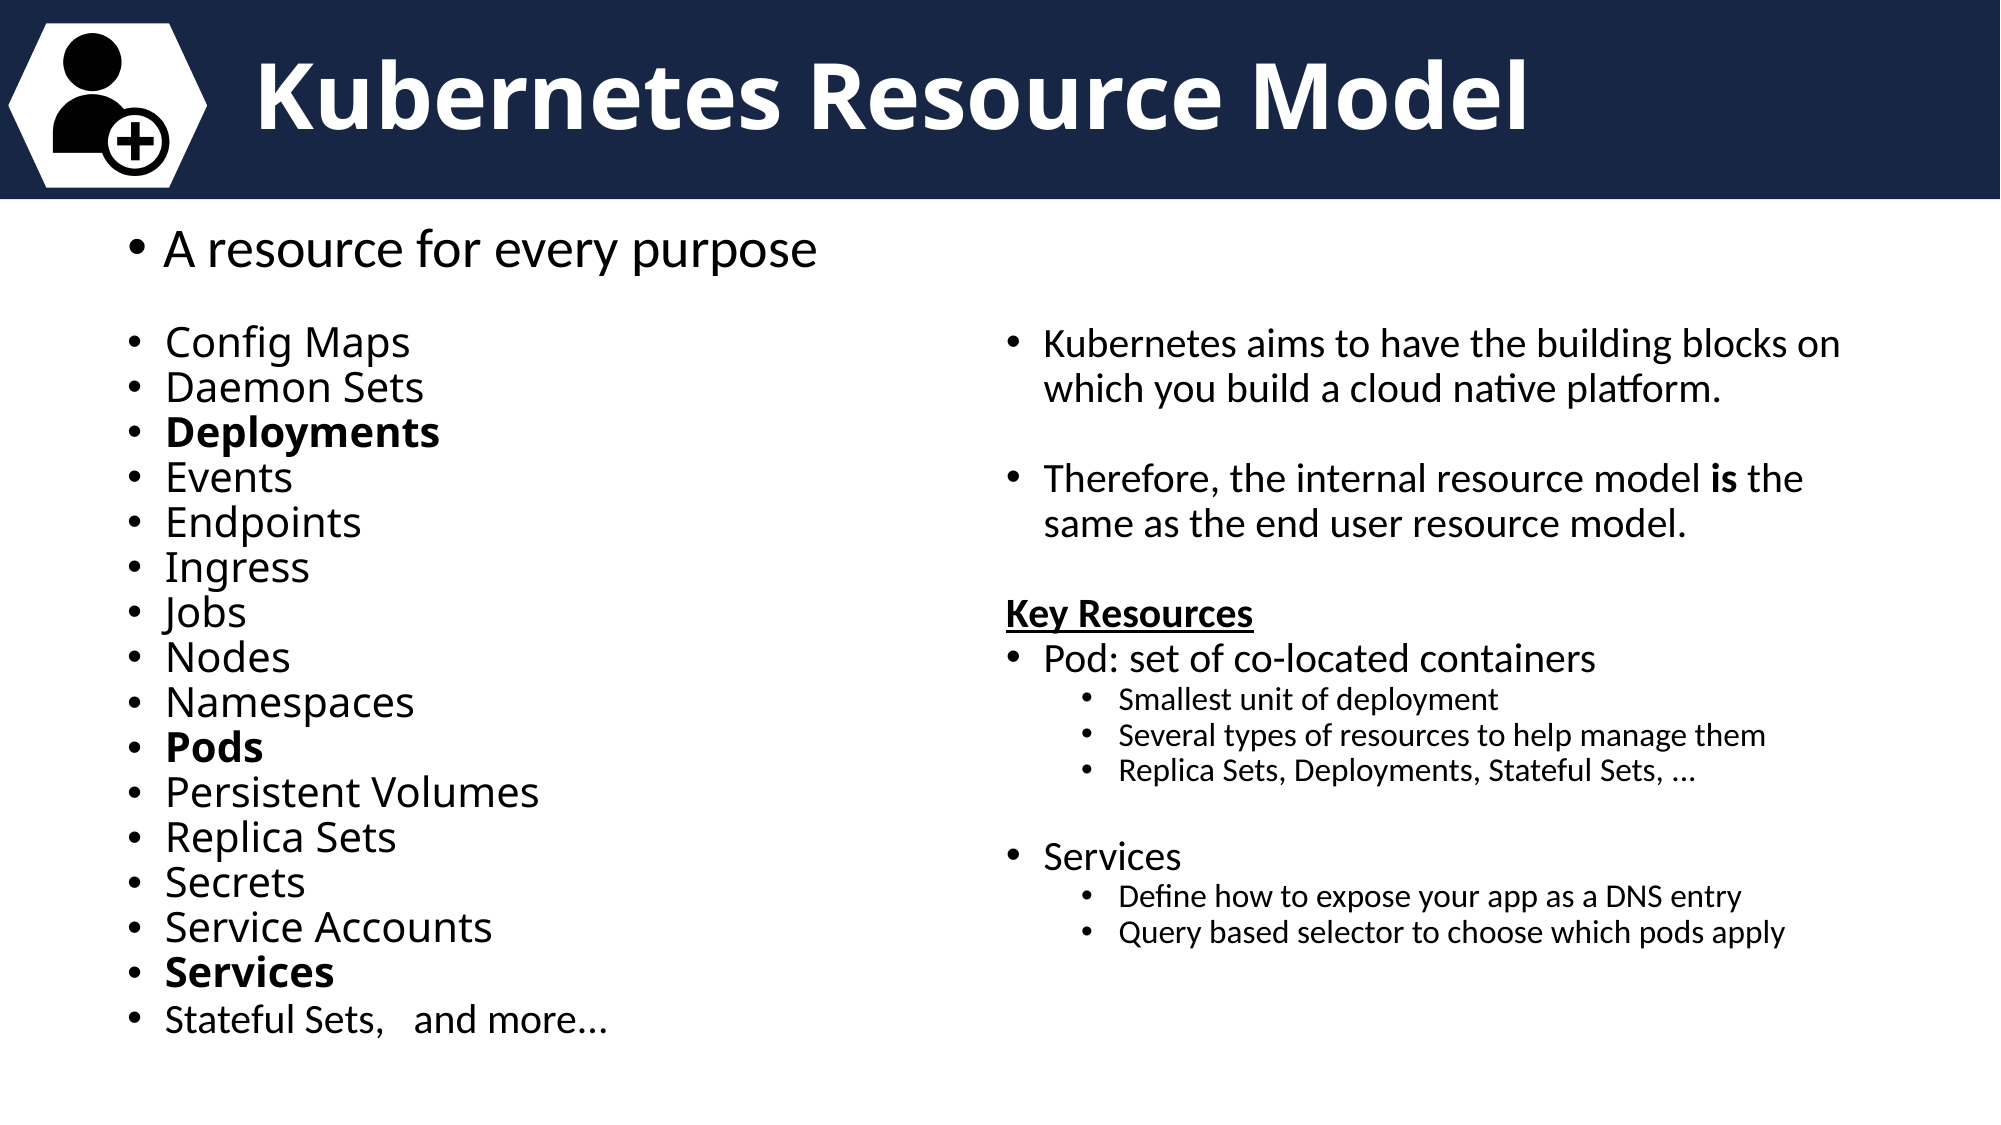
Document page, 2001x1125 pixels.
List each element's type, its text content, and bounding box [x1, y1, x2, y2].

text_box Config Maps Daemon Sets Deployments Events Endpoints Ingress Jobs Nodes Namespaces Pods Persistent Volumes Replica Sets Secrets Service Accounts Services Stateful Sets, and more... Kubernetes aims to have the building blocks on which you build a cloud native platform. Therefore, the internal resource model is the same as the end user resource model. Key Resources Pod: set of co-located containers Smallest unit of deployment Several types of resources to help manage them Replica Sets, Deployments, Stateful Sets, ... Services Define how to expose your app as a DNS entry Query based selector to choose which pods apply [112, 313, 1900, 1066]
picture [39, 33, 183, 176]
title Kubernetes Resource Model [238, 0, 2000, 200]
text_box A resource for every purpose [112, 212, 1900, 288]
